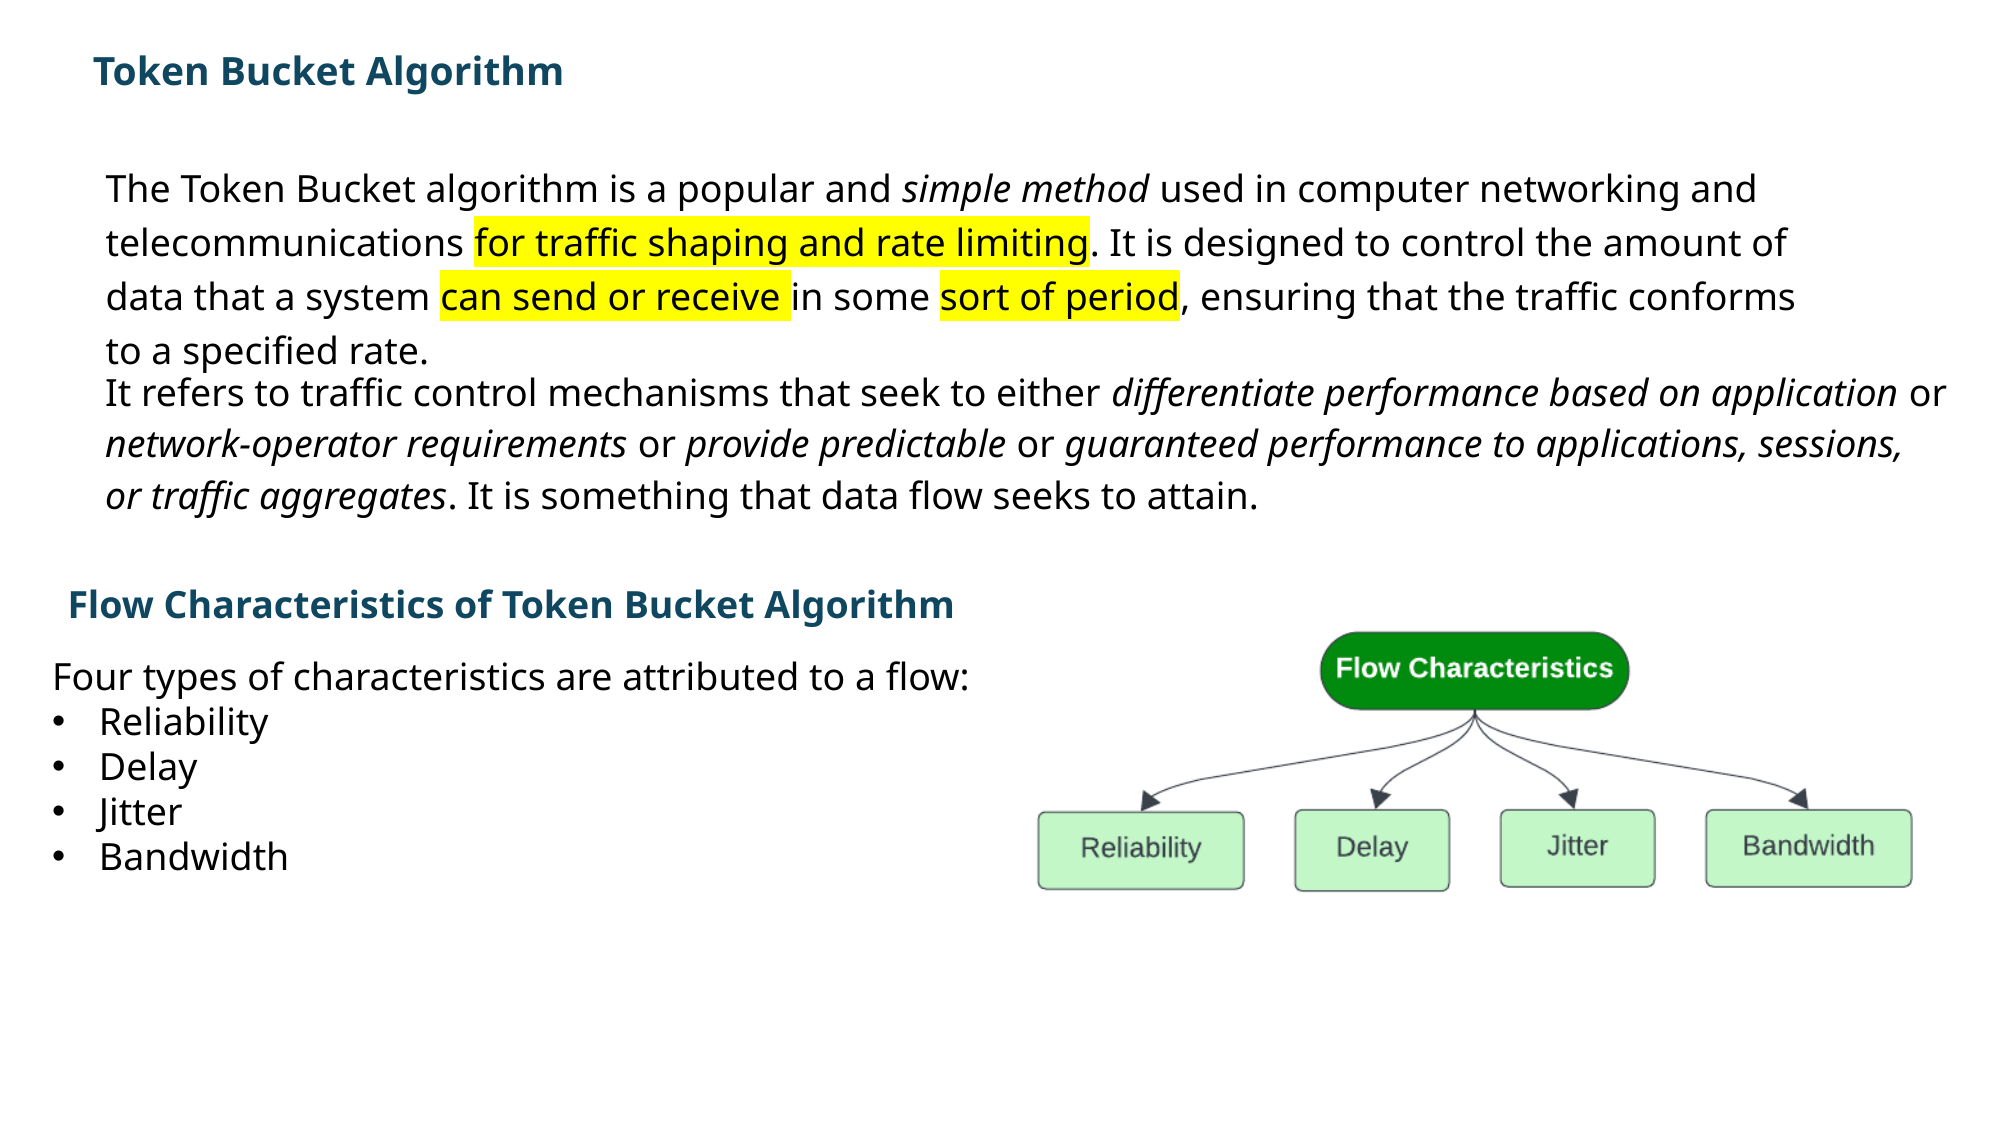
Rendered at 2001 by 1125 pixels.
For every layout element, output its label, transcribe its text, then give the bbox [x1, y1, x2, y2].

text_box Flow Characteristics of Token Bucket Algorithm [52, 567, 1053, 634]
text_box Four types of characteristics are attributed to a flow: Reliability Delay Jitter Bandwidth [37, 645, 987, 886]
title Token Bucket Algorithm [77, 31, 817, 149]
picture [987, 581, 1963, 943]
text_box It refers to traffic control mechanisms that seek to either differentiate performance based on application or network-operator requirements or provide predictable or guaranteed performance to applications, sessions, or traffic aggregates. It is something that data flow seeks to attain. [90, 354, 1963, 525]
list The Token Bucket algorithm is a popular and simple method used in computer networking and telecommunications for traffic shaping and rate limiting. It is designed to control the amount of data that a system can send or receive in some sort of period, ensuring that the traffic conforms to a specified rate. [90, 148, 1839, 354]
